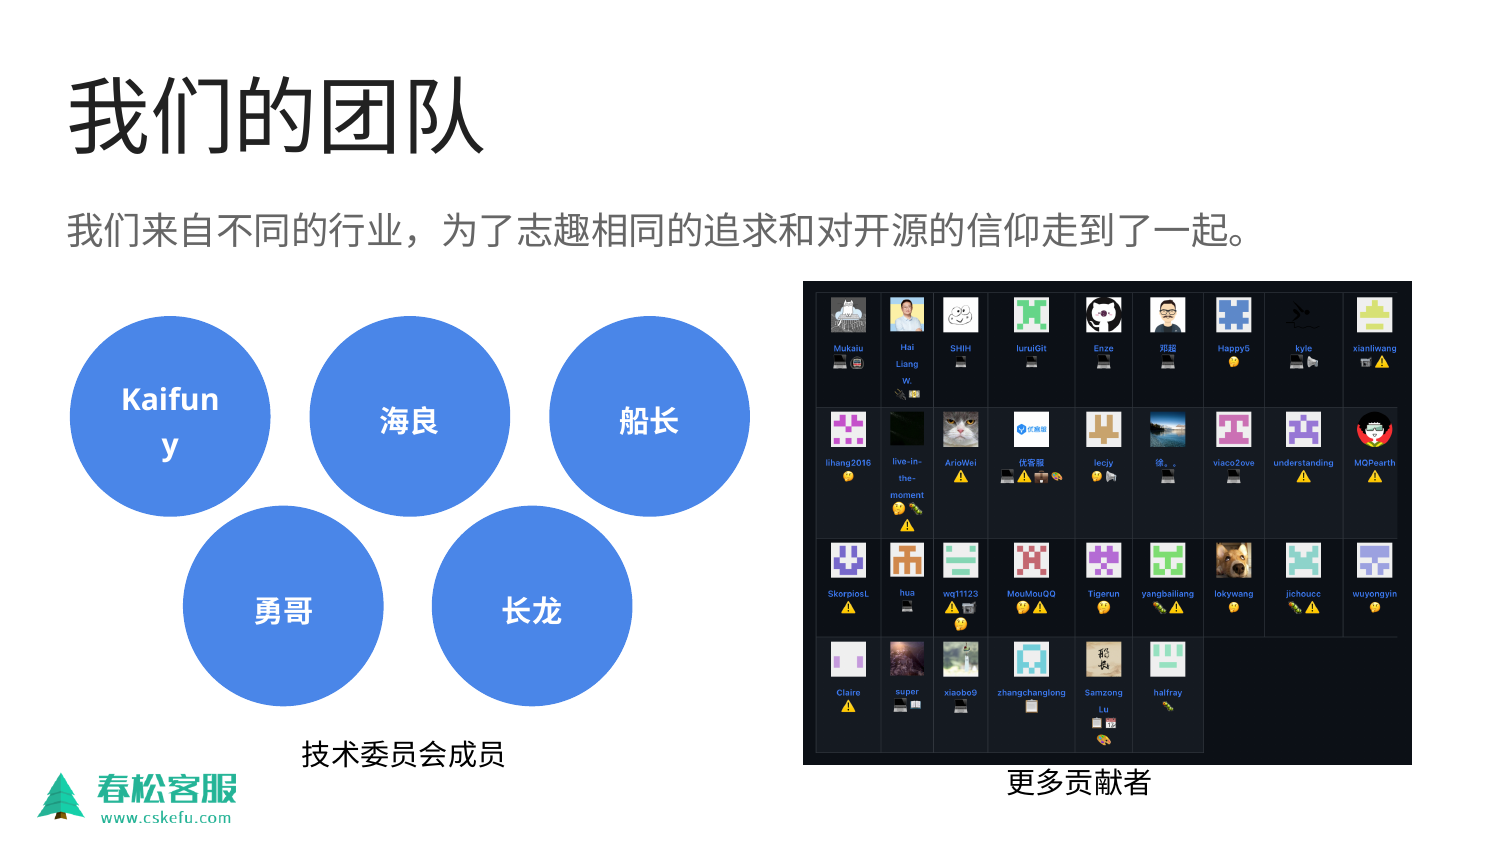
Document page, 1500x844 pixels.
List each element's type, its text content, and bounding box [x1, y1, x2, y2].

list 我们来自不同的行业，为了志趣相同的追求和对开源的信仰走到了一起。 [51, 185, 1459, 282]
picture [803, 281, 1412, 766]
text_box 技术委员会成员 [286, 721, 537, 787]
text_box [69, 315, 751, 707]
picture [20, 762, 254, 832]
title 我们的团队 [51, 48, 1449, 180]
text_box 更多贡献者 [991, 774, 1241, 815]
